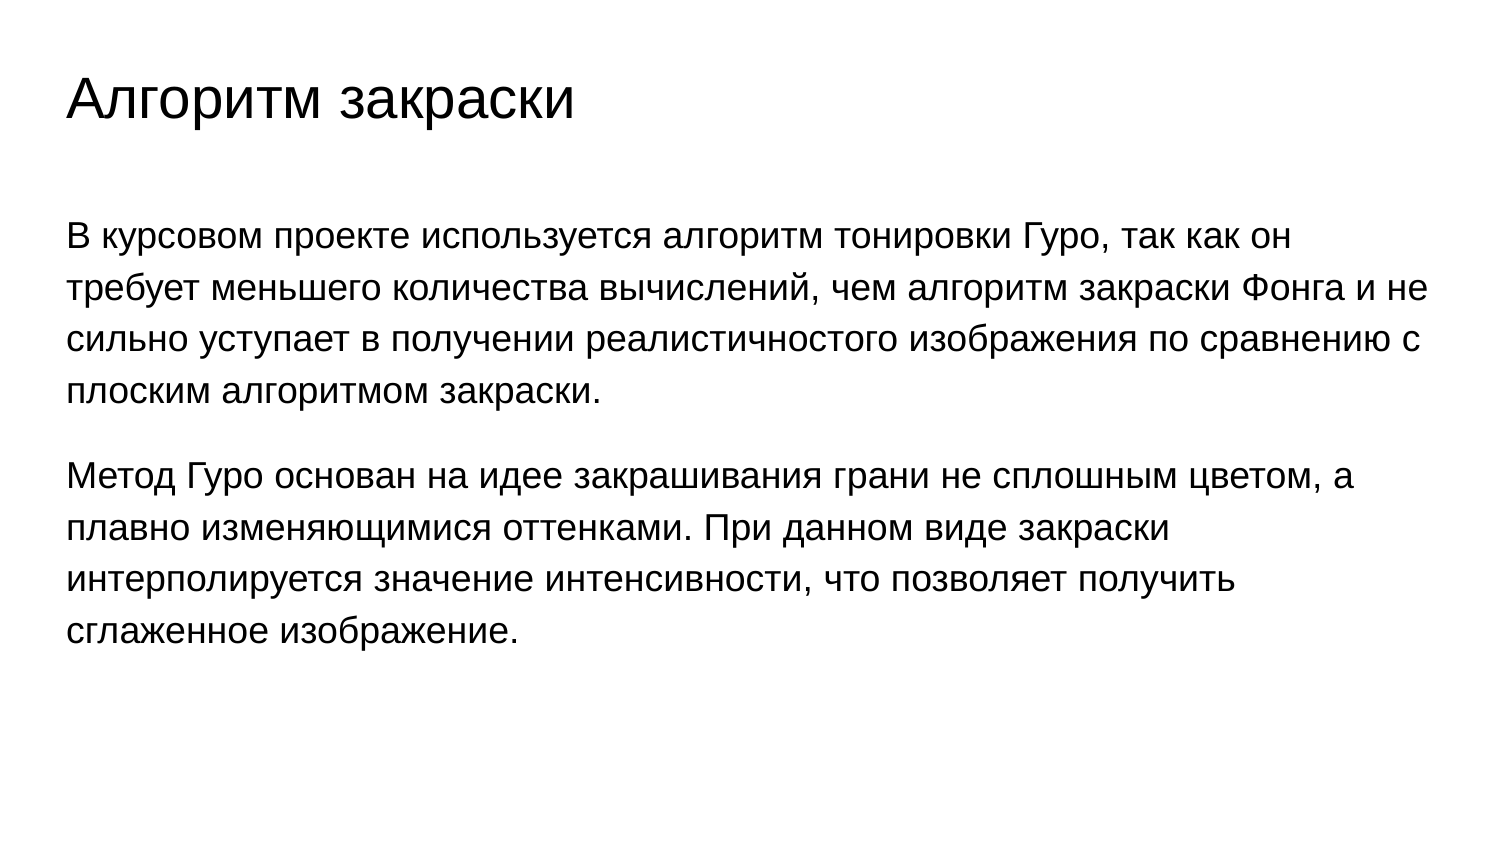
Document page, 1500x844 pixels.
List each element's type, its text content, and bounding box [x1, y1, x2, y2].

list ﻿В курсовом проекте используется алгоритм тонировки Гуро, так как он требует меньшего количества вычислений, чем алгоритм закраски Фонга и не сильно уступает в получении реалистичностого изображения по сравнению с плоским алгоритмом закраски. ﻿Метод Гуро основан на идее закрашивания грани не сплошным цветом, а плавно изменяющимися оттенками. При данном виде закраски интерполируется значение интенсивности, что позволяет получить сглаженное изображение. [51, 189, 1449, 710]
title Алгоритм закраски [51, 45, 1449, 139]
